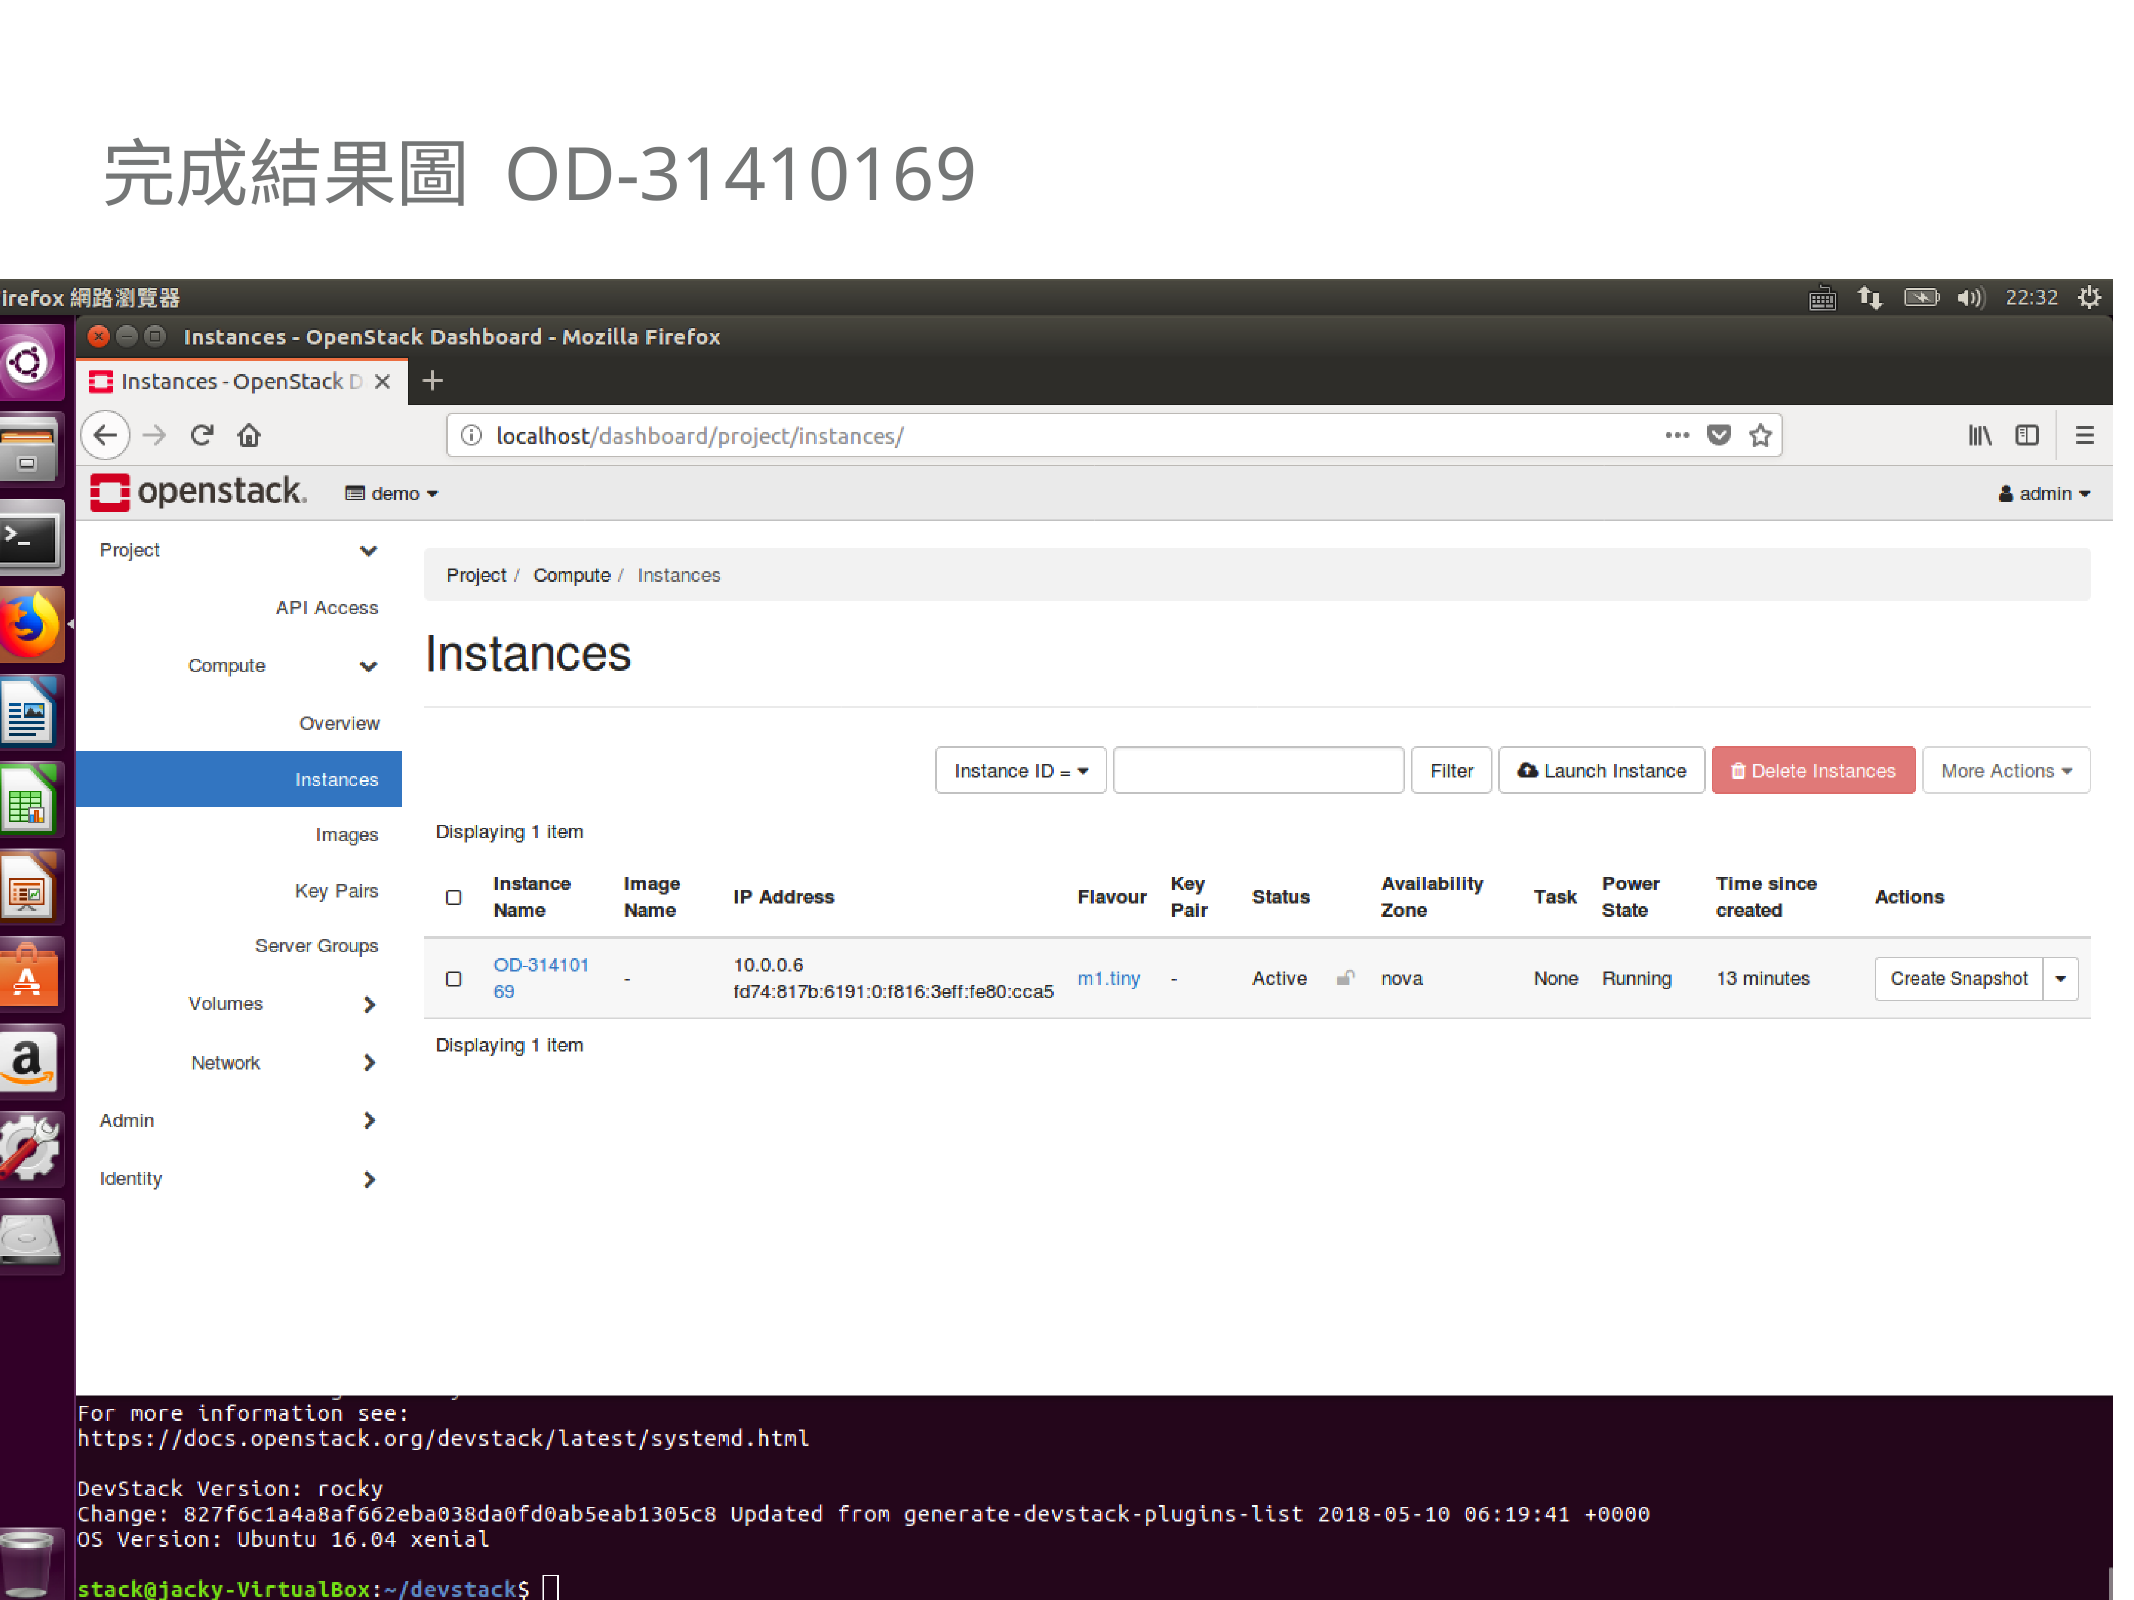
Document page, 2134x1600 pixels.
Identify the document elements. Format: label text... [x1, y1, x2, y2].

picture [0, 278, 2113, 1600]
title 完成結果圖 OD-31410169 [93, 118, 2041, 238]
